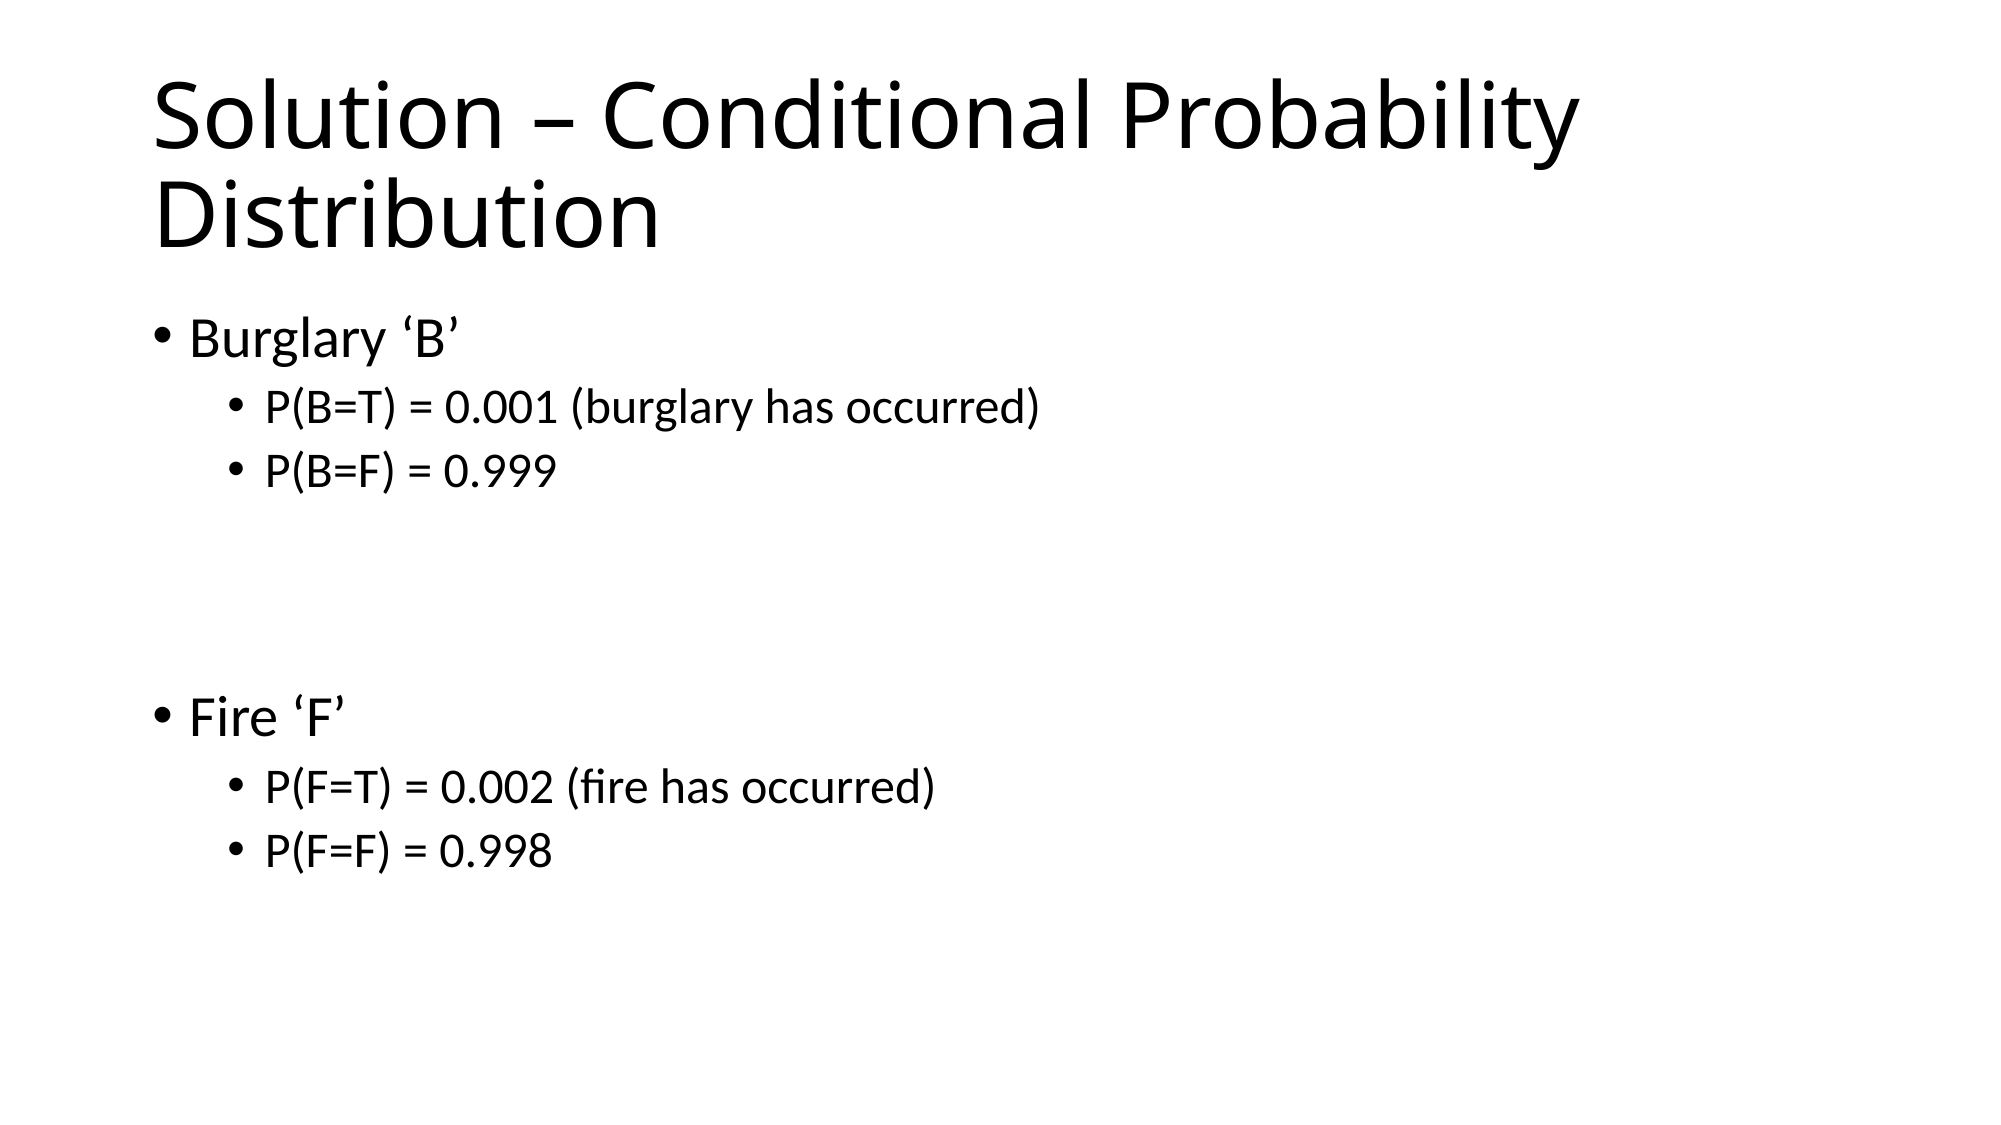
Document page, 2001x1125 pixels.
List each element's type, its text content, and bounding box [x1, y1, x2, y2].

title Solution – Conditional Probability Distribution [137, 59, 1863, 278]
list Burglary ‘B’ P(B=T) = 0.001 (burglary has occurred) P(B=F) = 0.999 Fire ‘F’ P(F=T) = 0.002 (fire has occurred) P(F=F) = 0.998 [137, 299, 1863, 1014]
